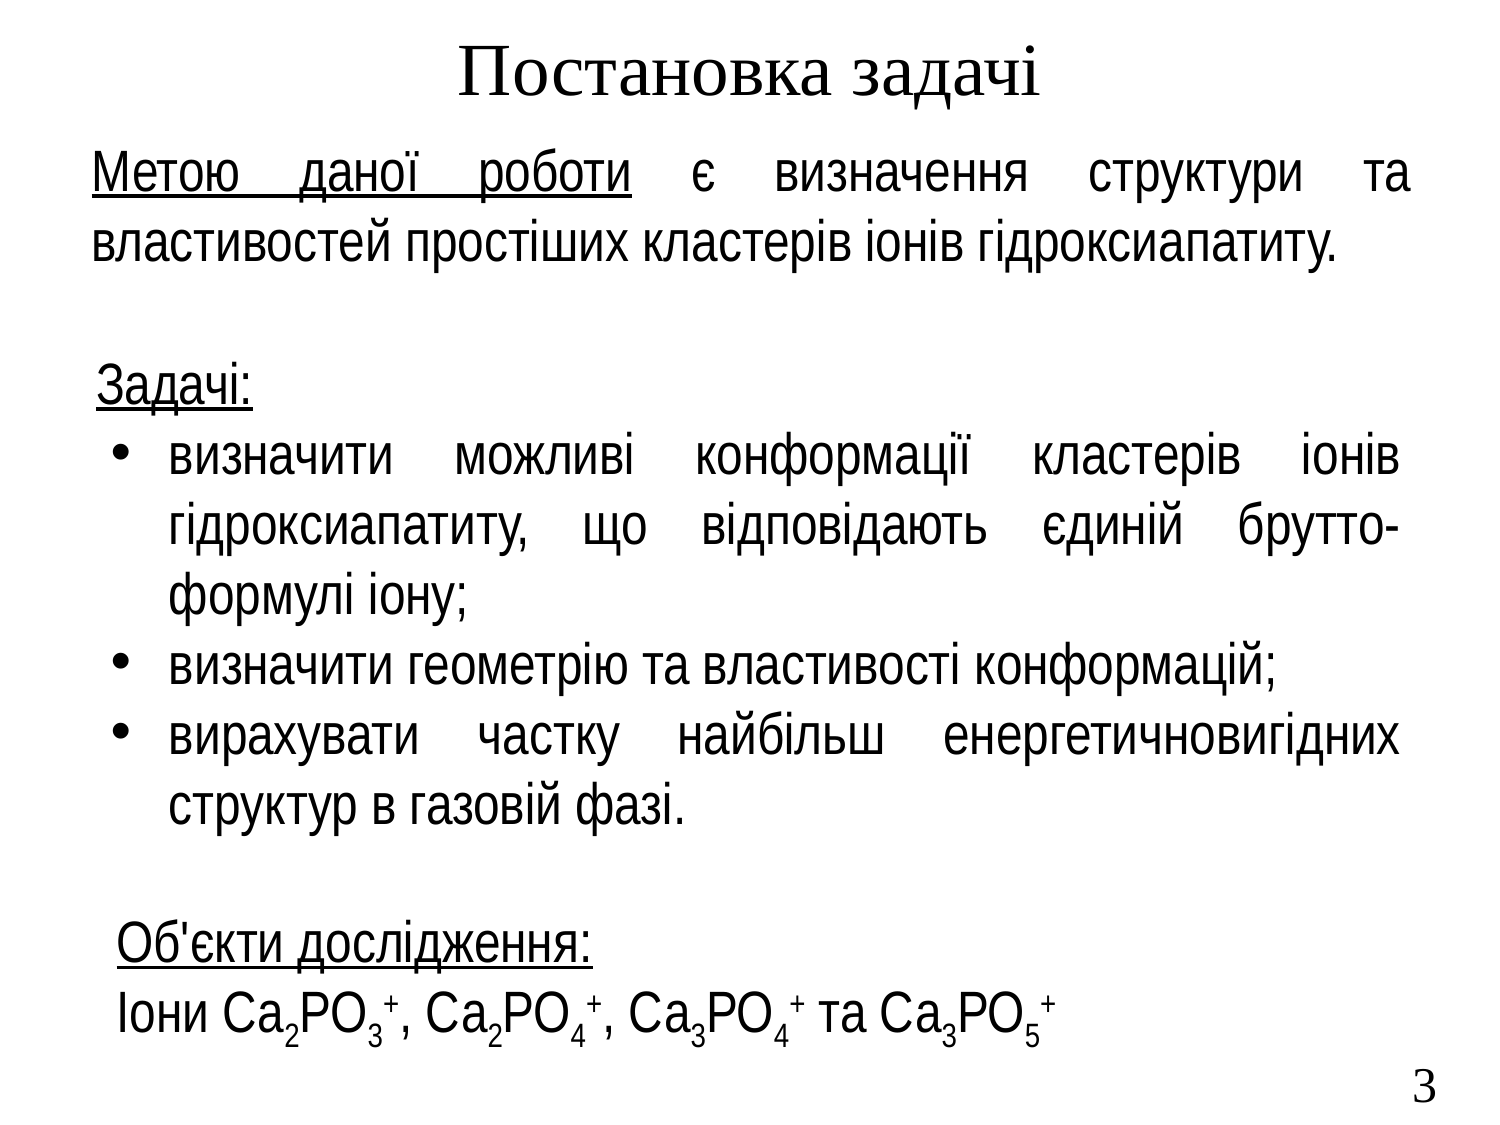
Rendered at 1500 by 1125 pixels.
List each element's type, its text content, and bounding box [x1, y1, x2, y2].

text_box Задачі: визначити можливі конформації кластерів іонів гідроксиапатиту, що відповідають єдиній брутто-формулі іону; визначити геометрію та властивості конформацій; вирахувати частку найбільш енергетичновигідних структур в газовій фазі. [81, 338, 1416, 844]
title Постановка задачі [75, 0, 1425, 135]
list Метою даної роботи є визначення структури та властивостей простіших кластерів іонів гідроксиапатиту. [76, 125, 1427, 398]
text_box 3 [1339, 1045, 1500, 1121]
text_box [76, 692, 1427, 976]
text_box Об'єкти дослідження: Іони Са2РО3+, Са2РО4+, Са3РО4+ та Са3РО5+ [101, 897, 1294, 1062]
